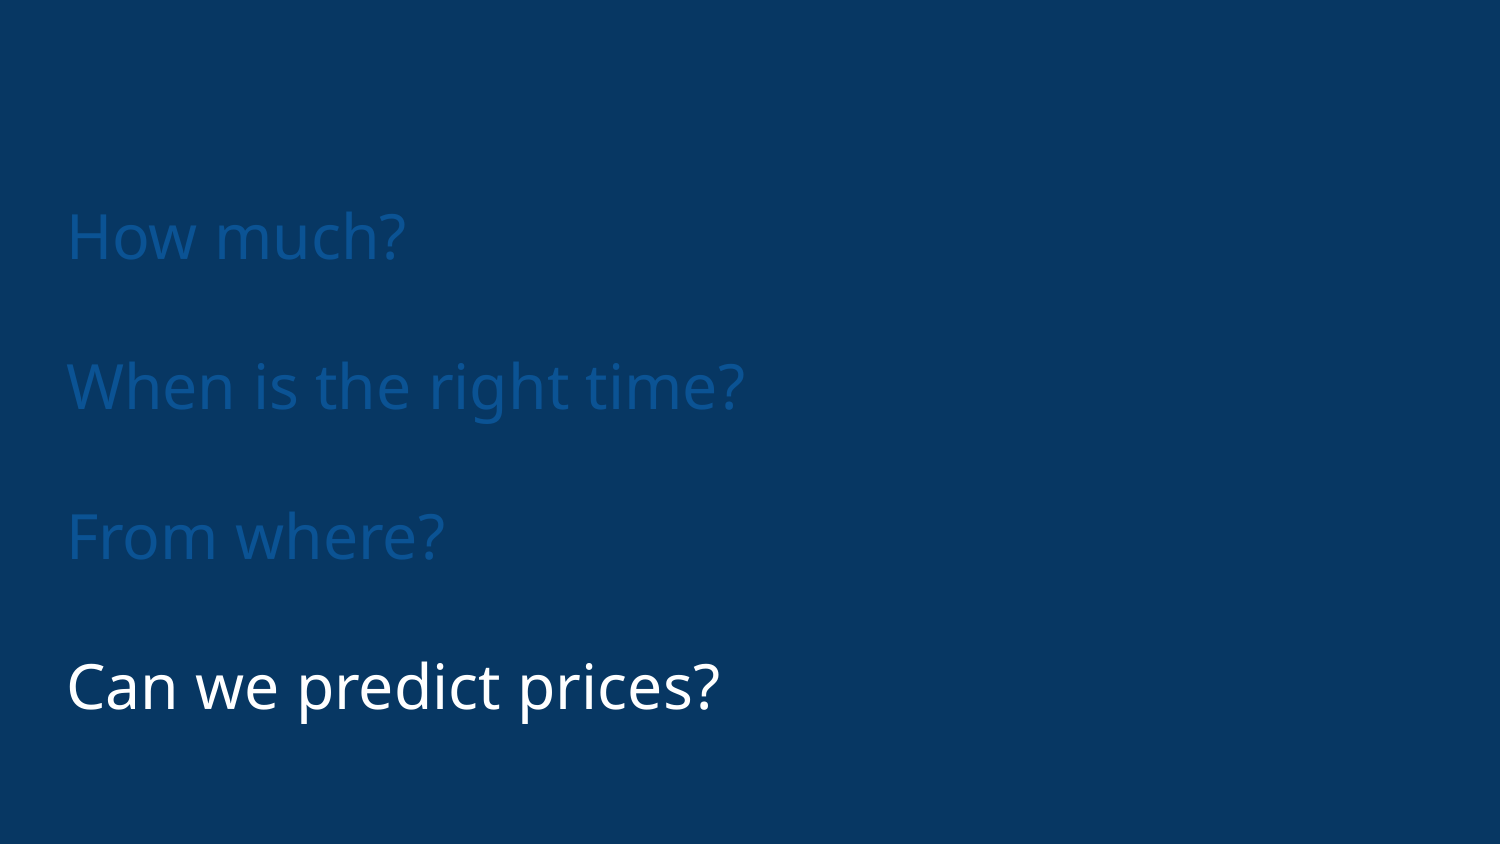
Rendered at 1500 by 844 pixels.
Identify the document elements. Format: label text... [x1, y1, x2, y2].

title How much? When is the right time? From where? Can we predict prices? [51, 352, 1449, 491]
